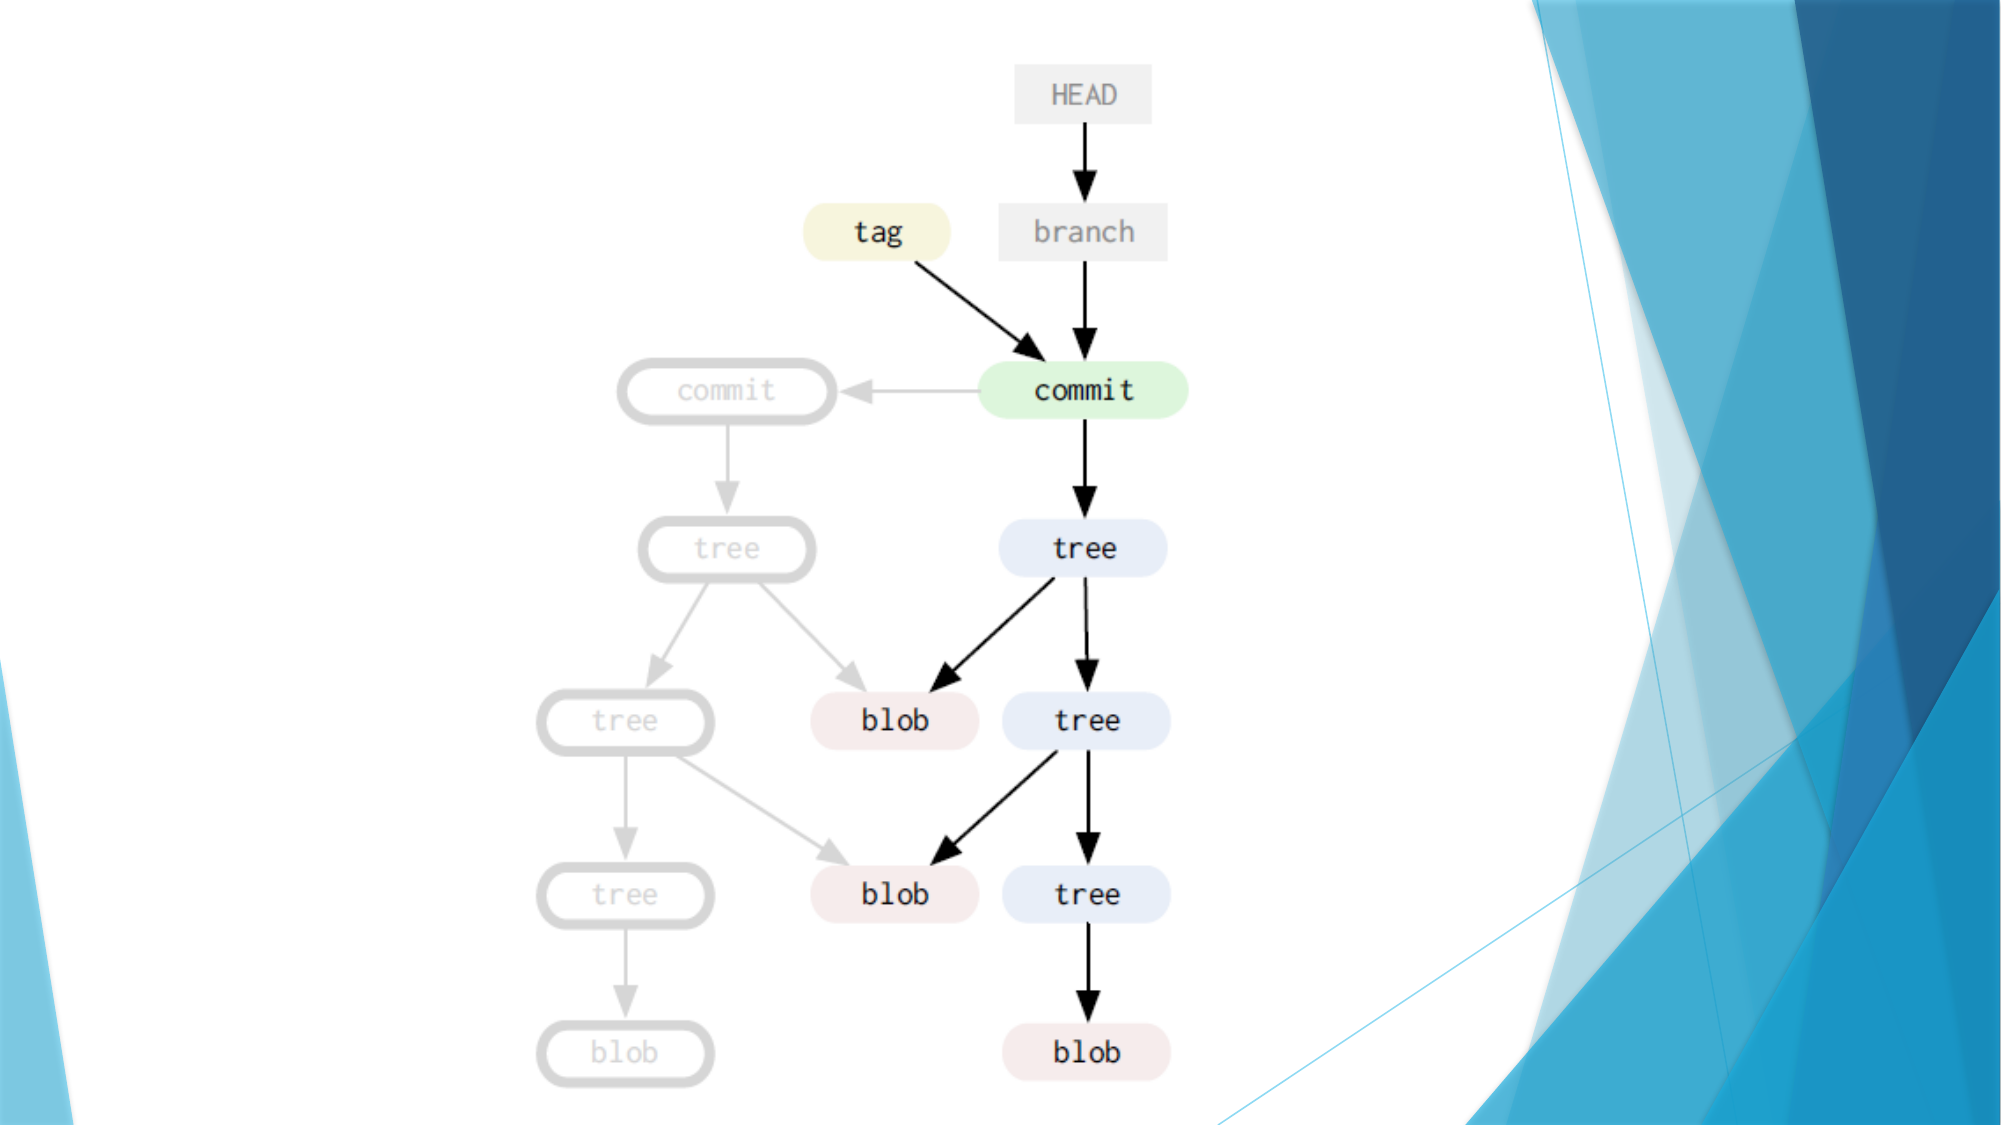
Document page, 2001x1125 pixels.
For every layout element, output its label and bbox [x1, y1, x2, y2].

picture [510, 5, 1212, 1120]
